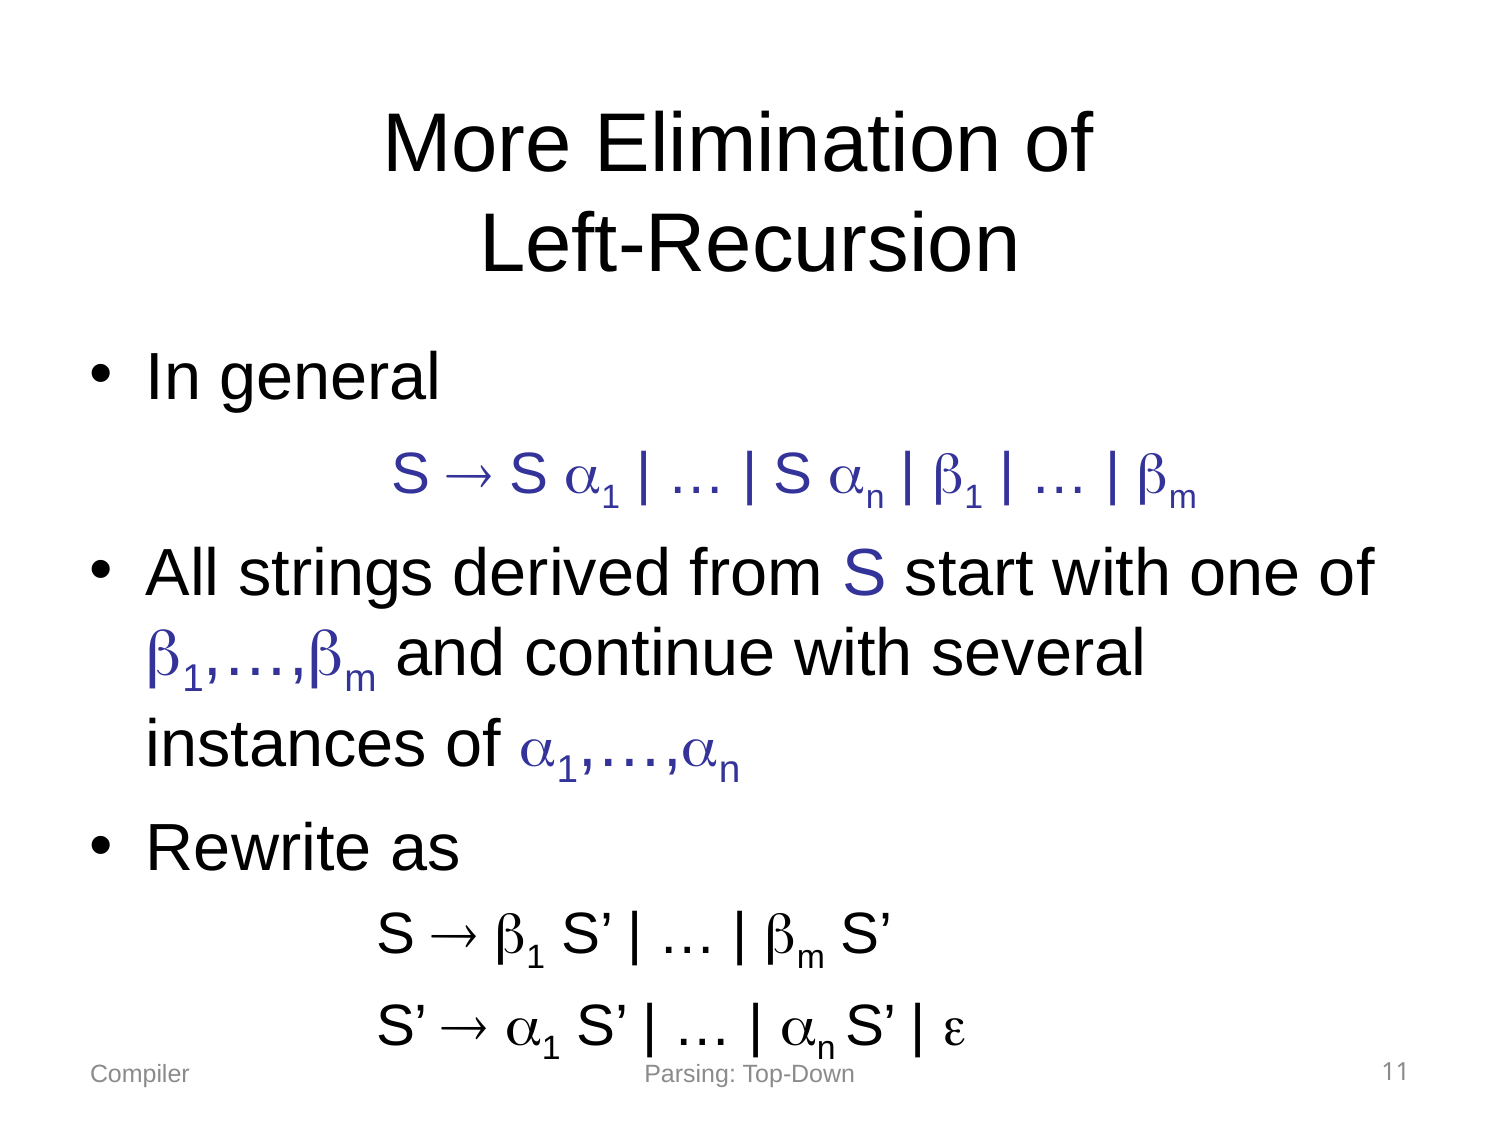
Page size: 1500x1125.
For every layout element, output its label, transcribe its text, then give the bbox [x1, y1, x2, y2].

slide_number 11 [1074, 1042, 1425, 1103]
title More Elimination of Left-Recursion [75, 80, 1426, 296]
slide_number Compiler [75, 1075, 425, 1103]
list In general S  S 1 | … | S n | 1 | … | m All strings derived from S start with one of 1,…,m and continue with several instances of 1,…,n Rewrite as S  1 S’ | … | m S’ S’  1 S’ | … | n S’ |  [75, 324, 1413, 1075]
footer Parsing: Top-Down [512, 1075, 988, 1103]
